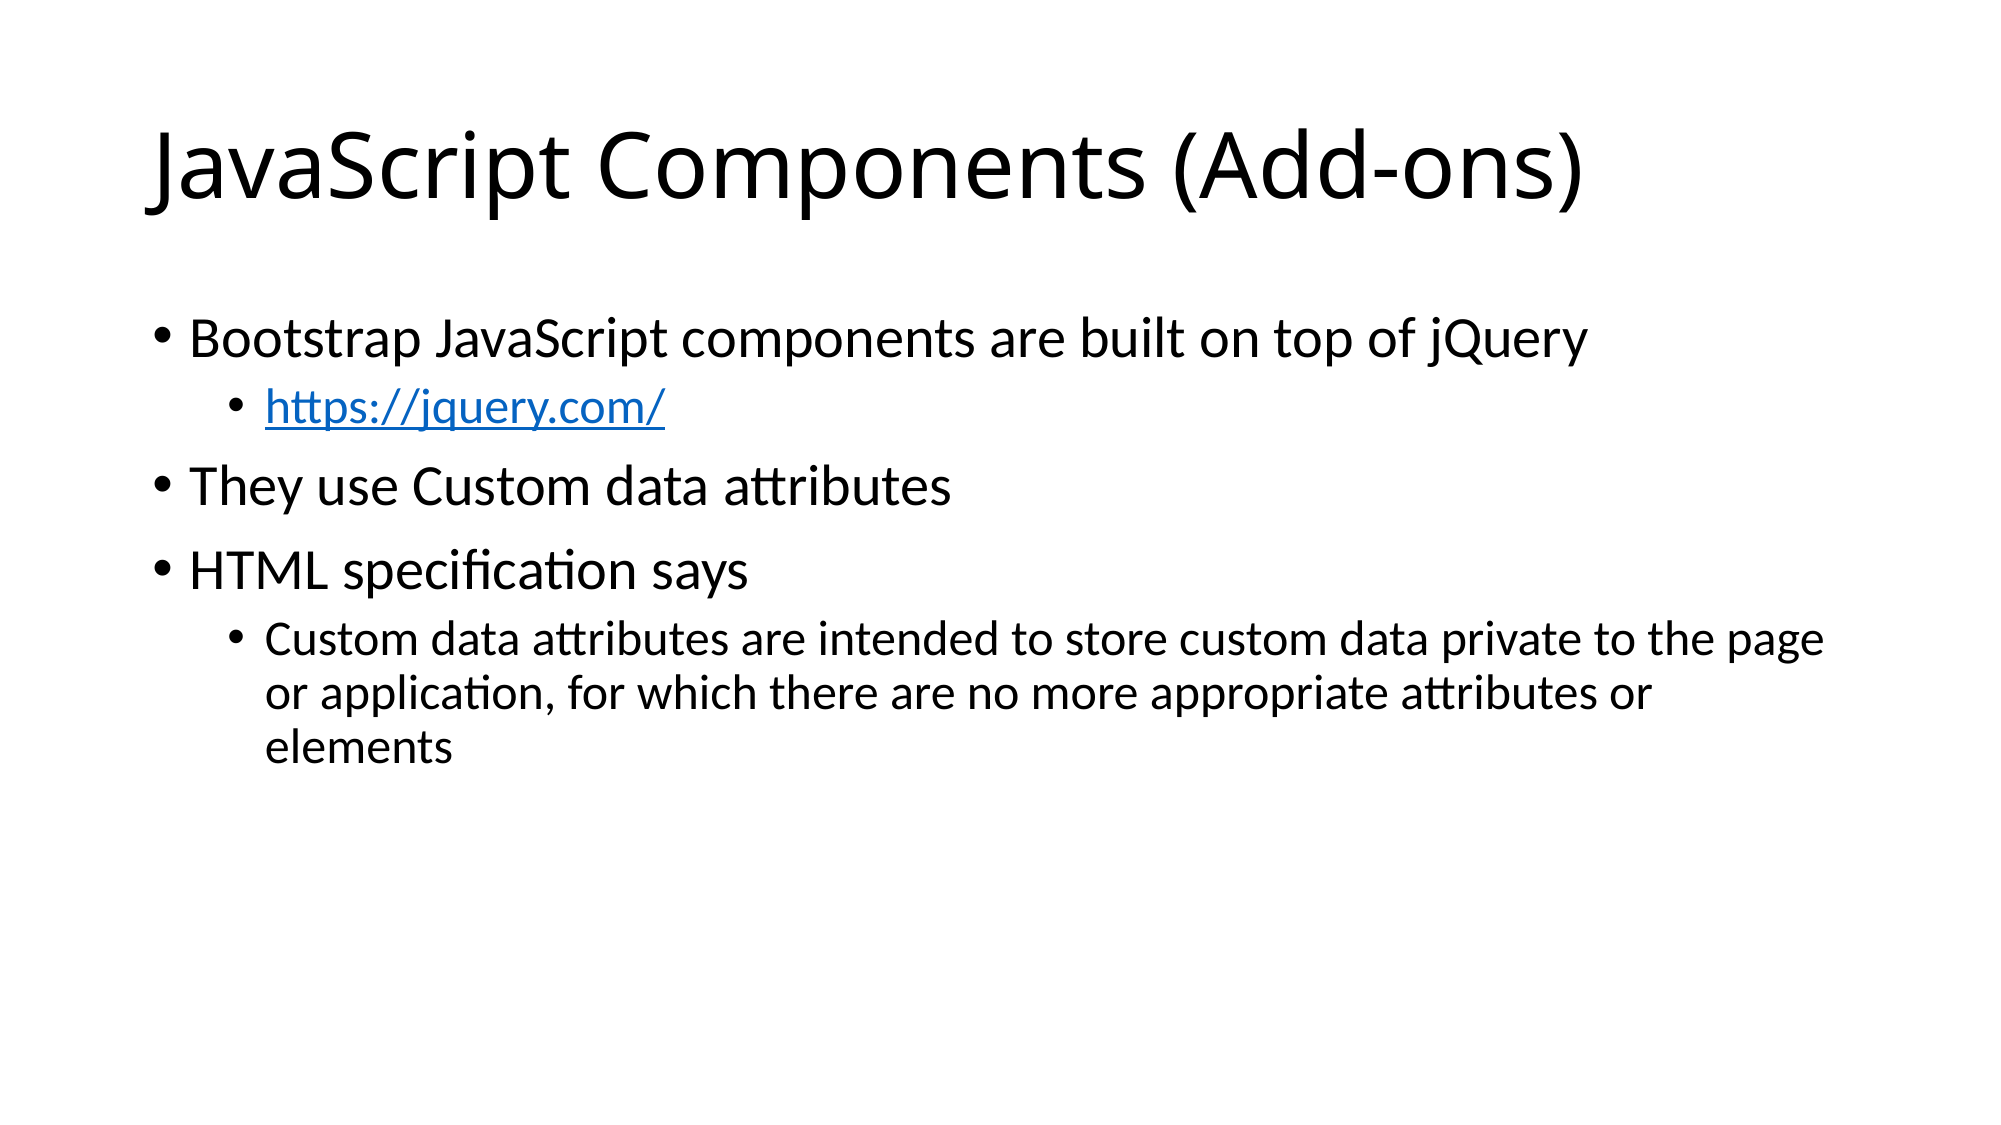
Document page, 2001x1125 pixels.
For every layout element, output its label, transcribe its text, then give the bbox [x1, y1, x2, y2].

title JavaScript Components (Add-ons) [137, 59, 1863, 278]
list Bootstrap JavaScript components are built on top of jQuery https://jquery.com/ They use Custom data attributes HTML specification says Custom data attributes are intended to store custom data private to the page or application, for which there are no more appropriate attributes or elements [137, 299, 1863, 1014]
